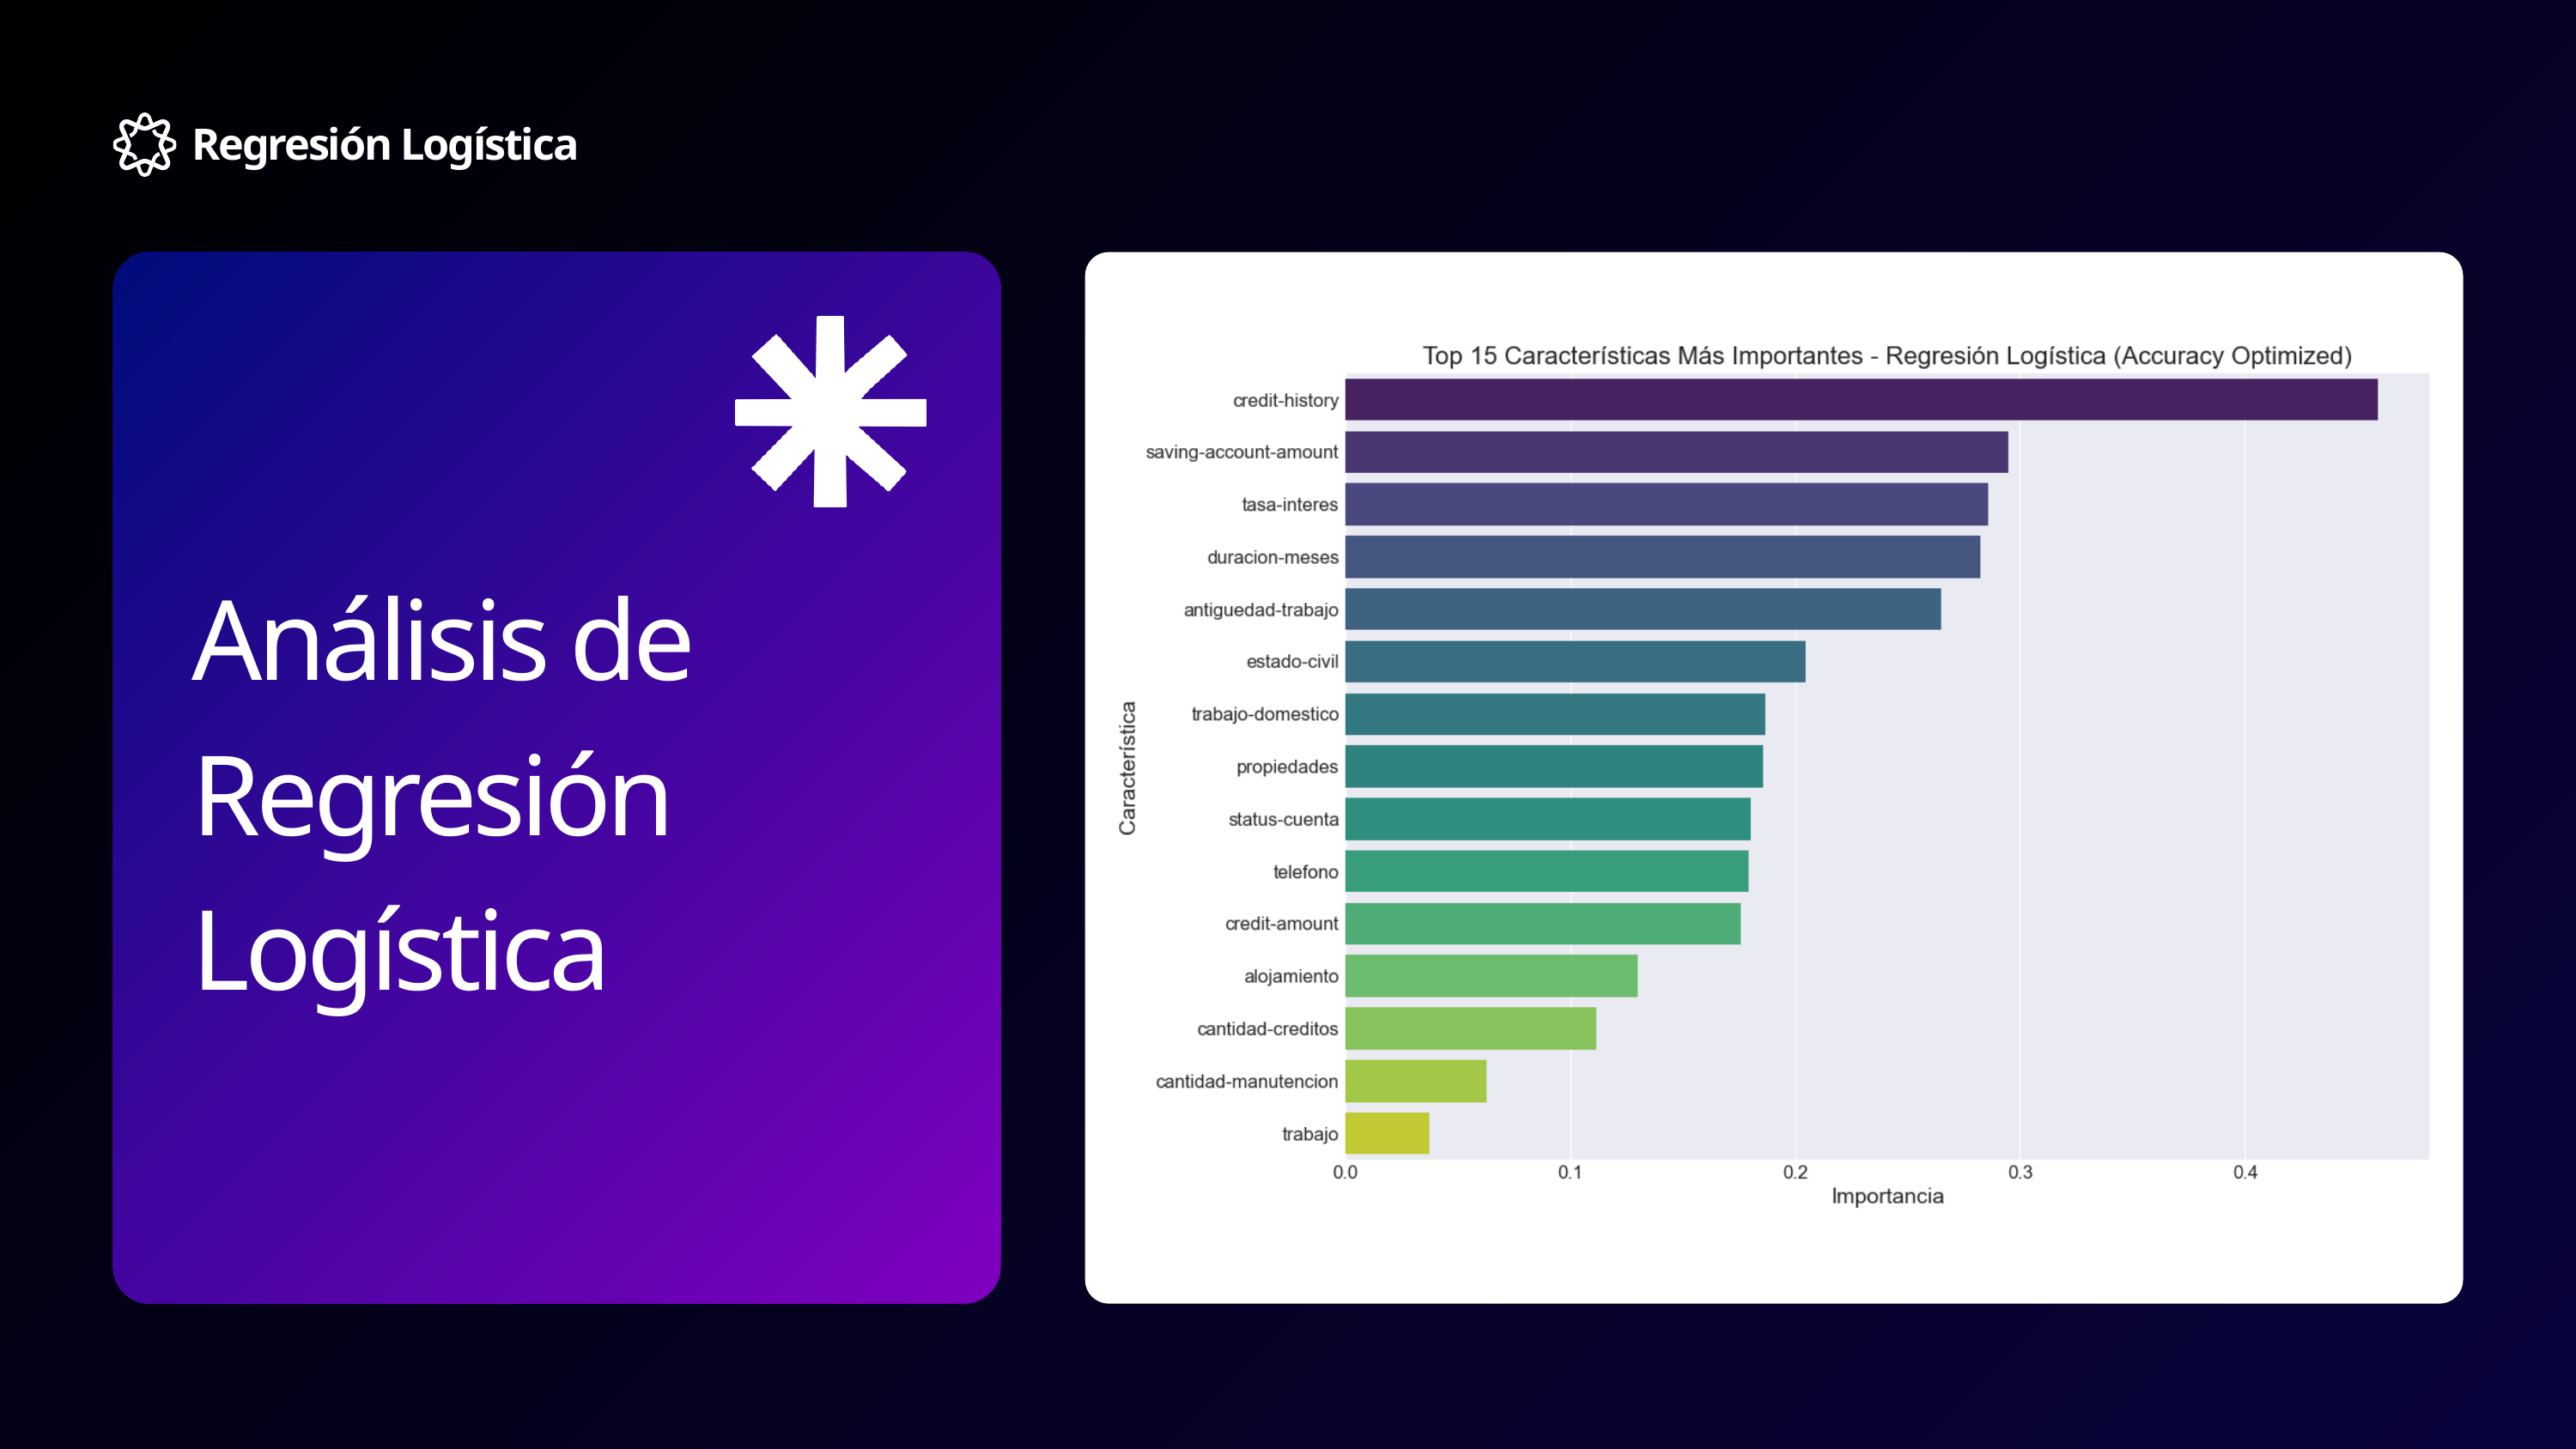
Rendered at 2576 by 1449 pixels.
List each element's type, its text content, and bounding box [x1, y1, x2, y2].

text_box [112, 112, 177, 177]
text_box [1084, 252, 2464, 1304]
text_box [112, 252, 1001, 1304]
text_box Regresión Logística [191, 107, 1204, 169]
